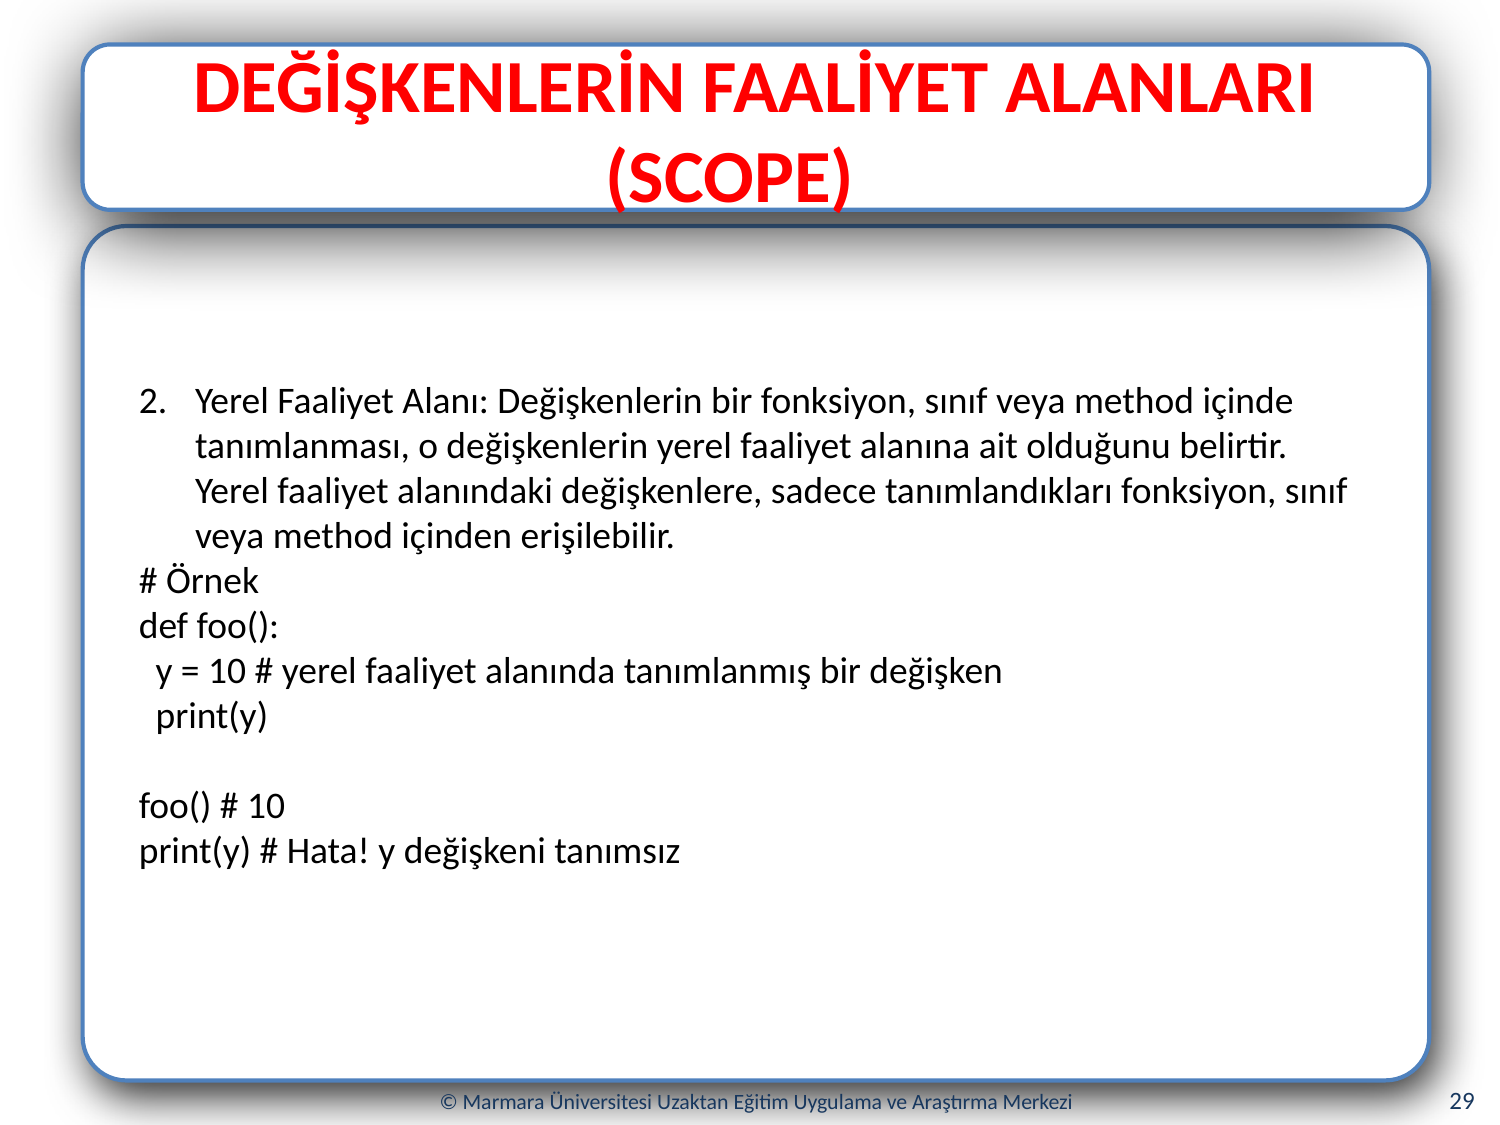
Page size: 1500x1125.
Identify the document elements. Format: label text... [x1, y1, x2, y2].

text_box [80, 273, 1432, 1083]
text_box DEĞİŞKENLERİN FAALİYET ALANLARI (SCOPE) [80, 42, 1432, 212]
text_box Yerel Faaliyet Alanı: Değişkenlerin bir fonksiyon, sınıf veya method içinde tanımlanması, o değişkenlerin yerel faaliyet alanına ait olduğunu belirtir. Yerel faaliyet alanındaki değişkenlere, sadece tanımlandıkları fonksiyon, sınıf veya method içinden erişilebilir. # Örnek def foo(): y = 10 # yerel faaliyet alanında tanımlanmış bir değişken print(y) foo() # 10 print(y) # Hata! y değişkeni tanımsız [123, 278, 1376, 924]
slide_number 29 [1139, 1069, 1490, 1125]
footer © Marmara Üniversitesi Uzaktan Eğitim Uygulama ve Araştırma Merkezi [312, 1070, 1139, 1125]
